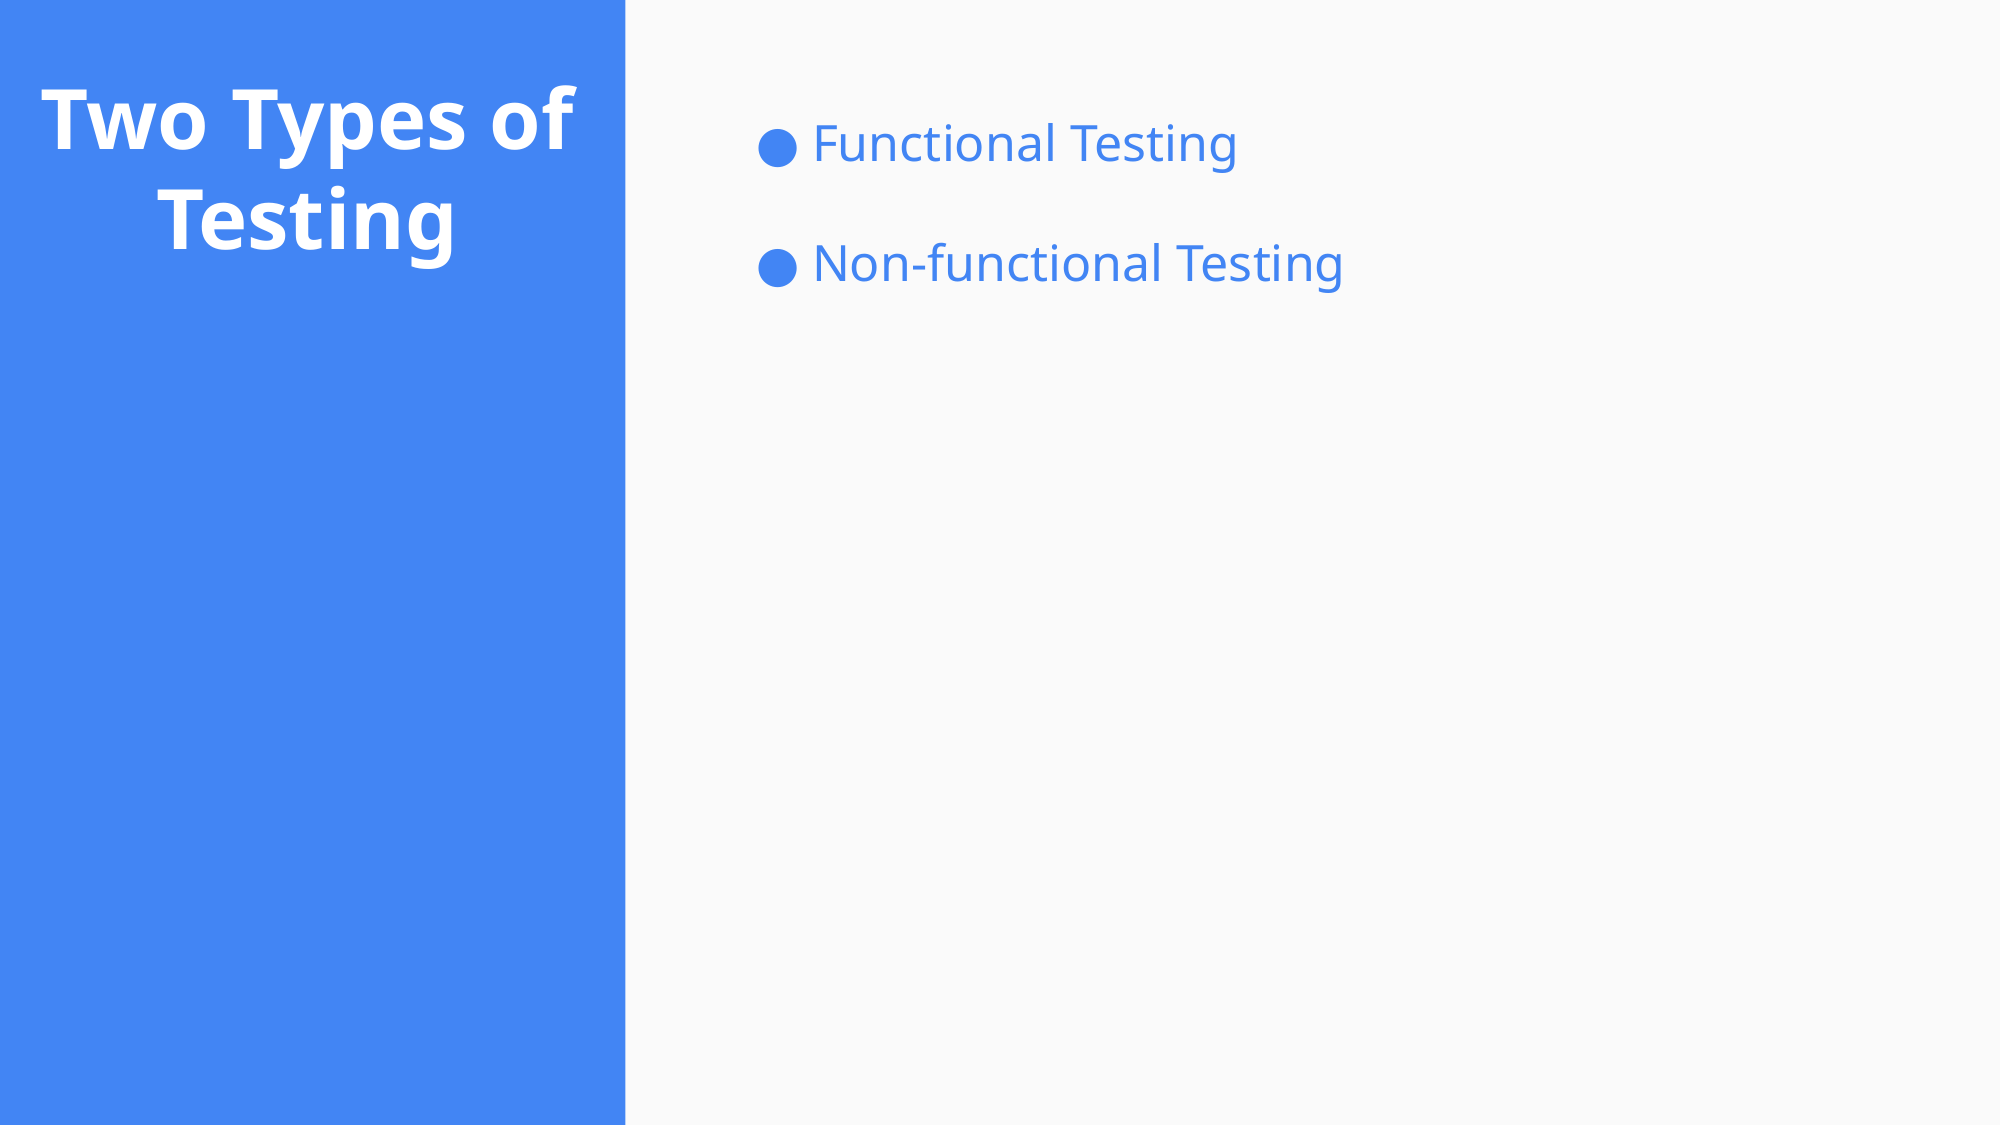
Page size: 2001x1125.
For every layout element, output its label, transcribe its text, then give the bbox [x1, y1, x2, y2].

title Two Types of Testing [0, 78, 615, 287]
text_box Functional Testing Non-functional Testing [717, 91, 1846, 1014]
